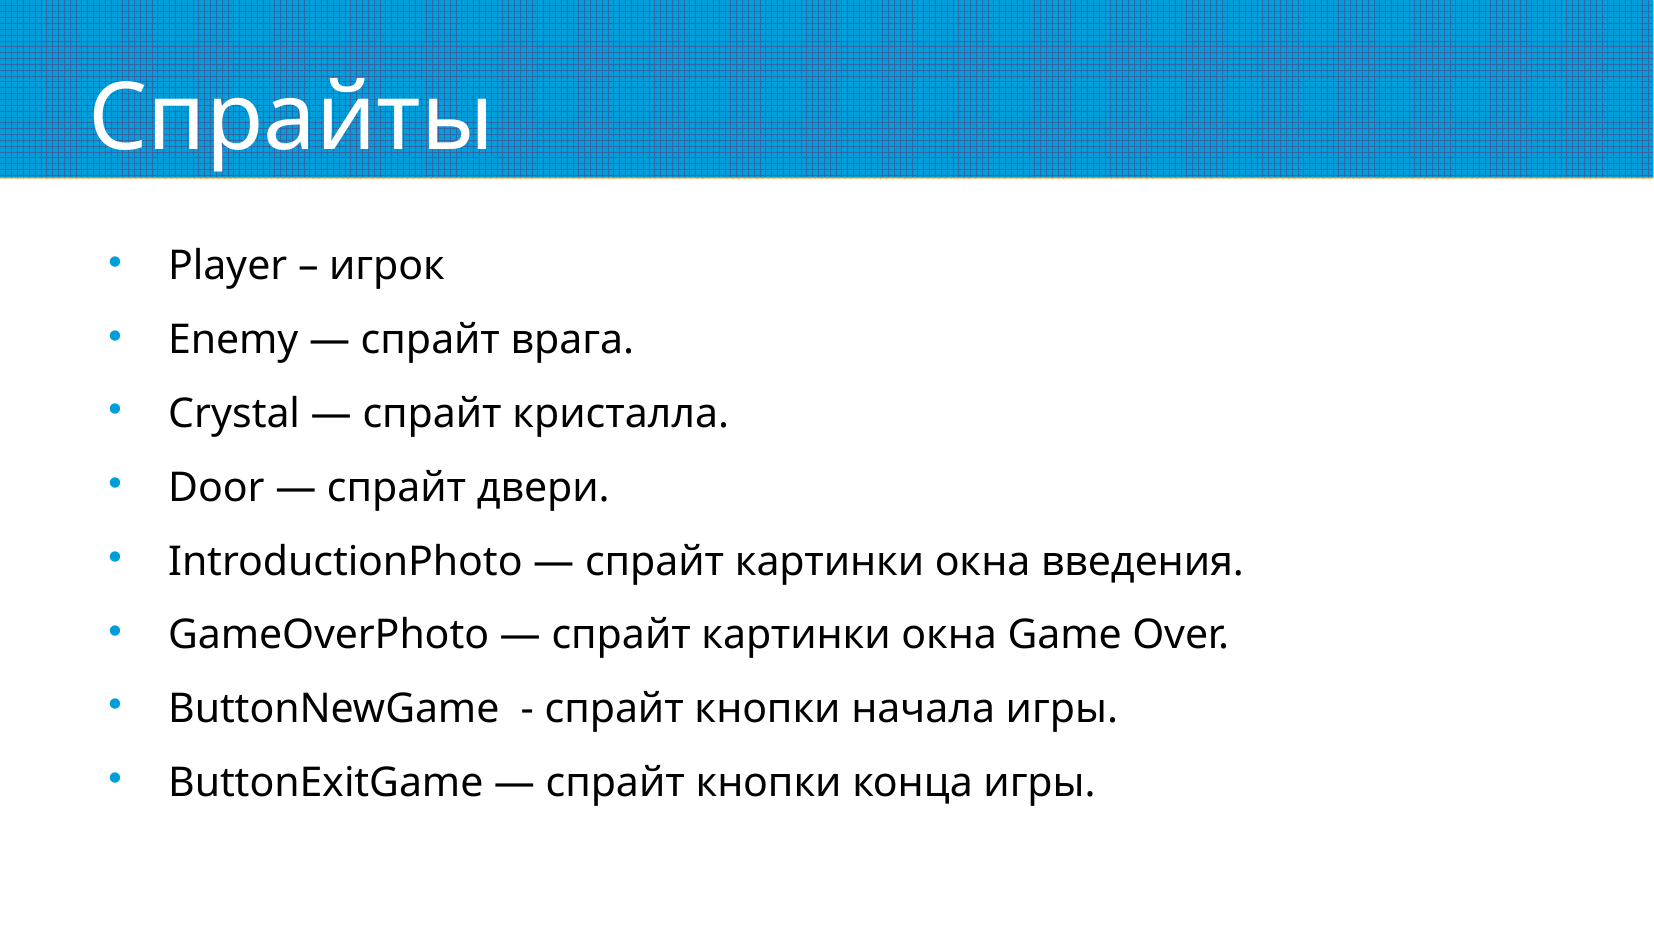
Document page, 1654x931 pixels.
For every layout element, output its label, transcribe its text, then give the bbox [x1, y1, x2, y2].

text_box Player – игрок Enemy — спрайт врага. Crystal — спрайт кристалла. Door — спрайт двери. IntroductionPhoto — спрайт картинки окна введения. GameOverPhoto — спрайт картинки окна Game Over. ButtonNewGame - спрайт кнопки начала игры. ButtonExitGame — спрайт кнопки конца игры. [88, 236, 1565, 812]
picture [0, 179, 1654, 931]
text_box Спрайты [88, 14, 1565, 178]
